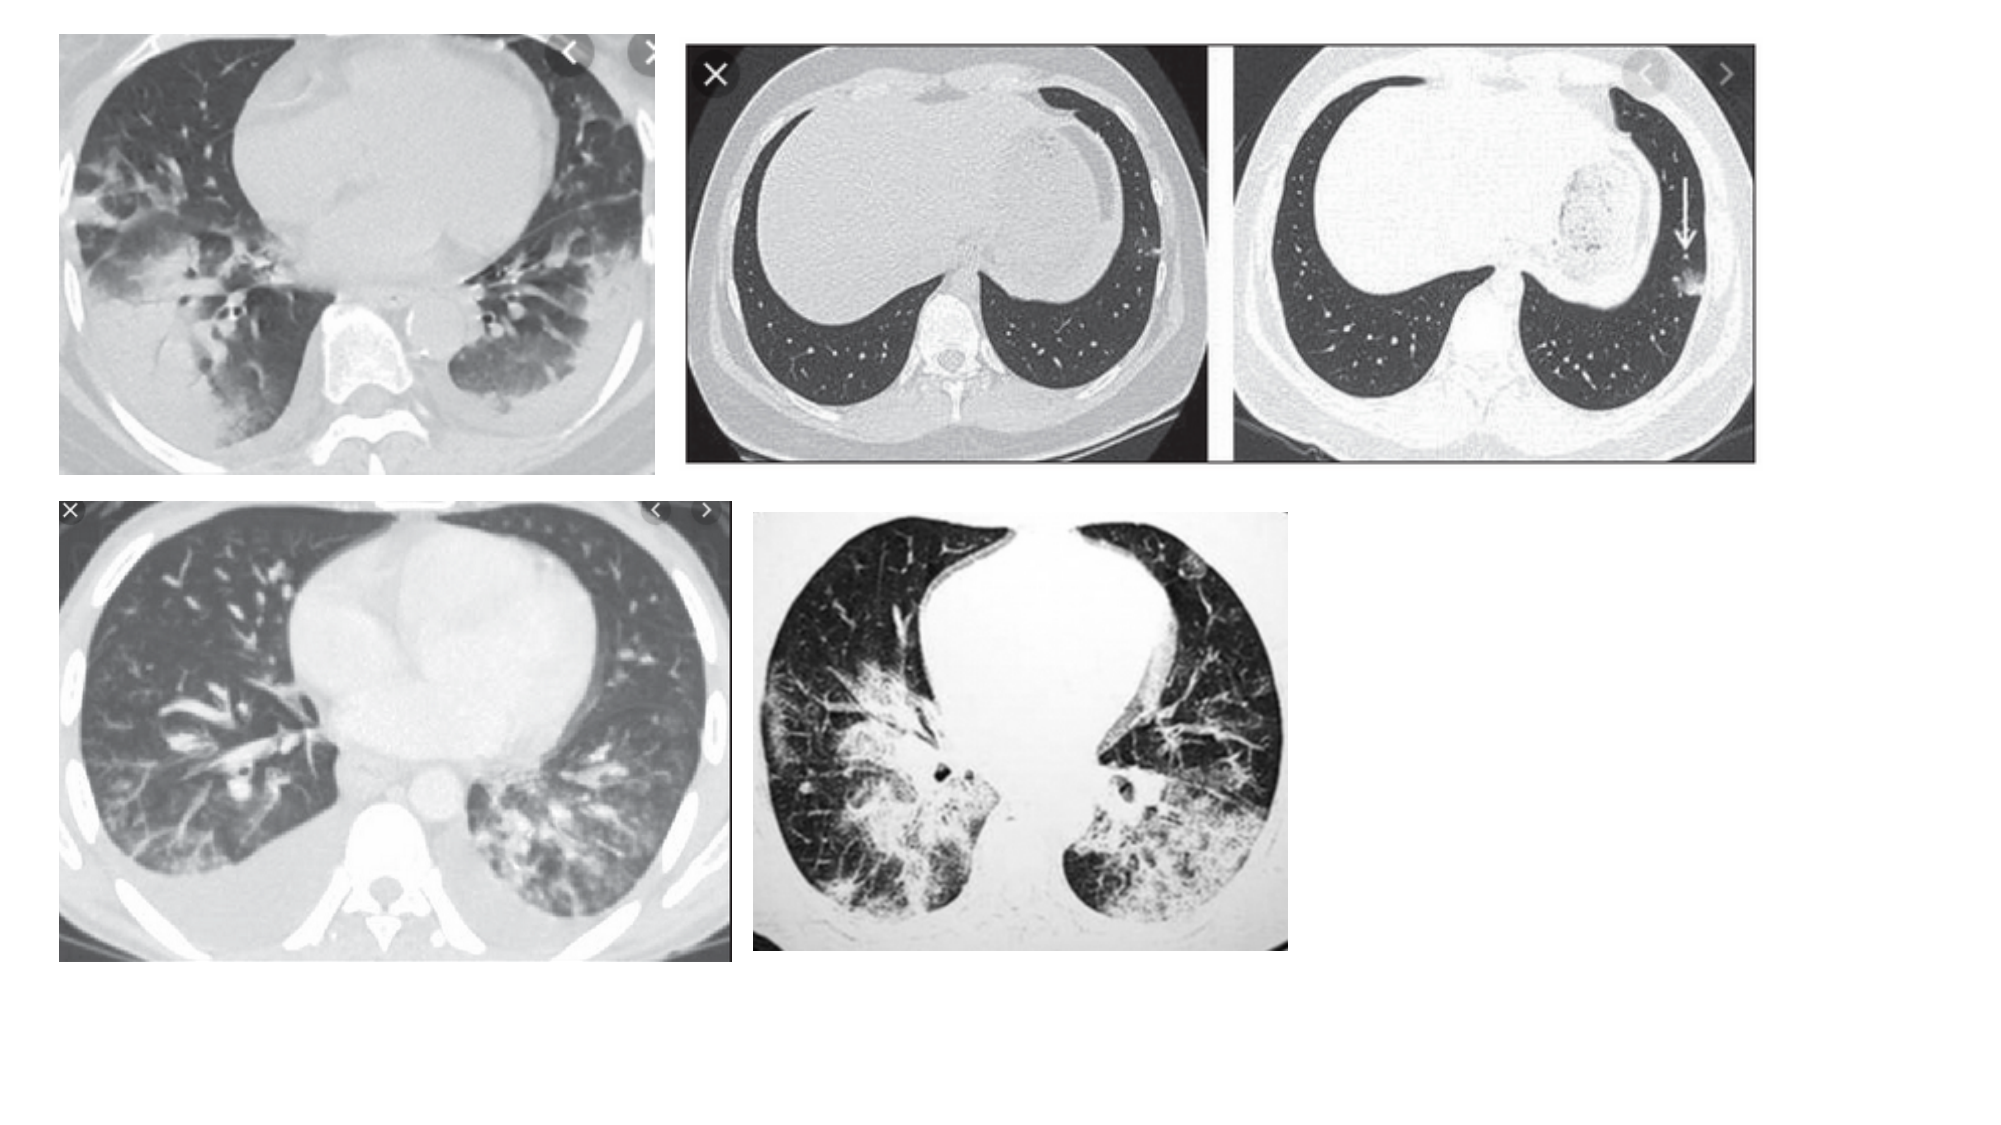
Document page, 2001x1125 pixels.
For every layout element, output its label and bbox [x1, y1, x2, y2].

picture [753, 512, 1288, 951]
picture [59, 501, 732, 962]
picture [59, 34, 655, 476]
picture [676, 34, 1767, 476]
